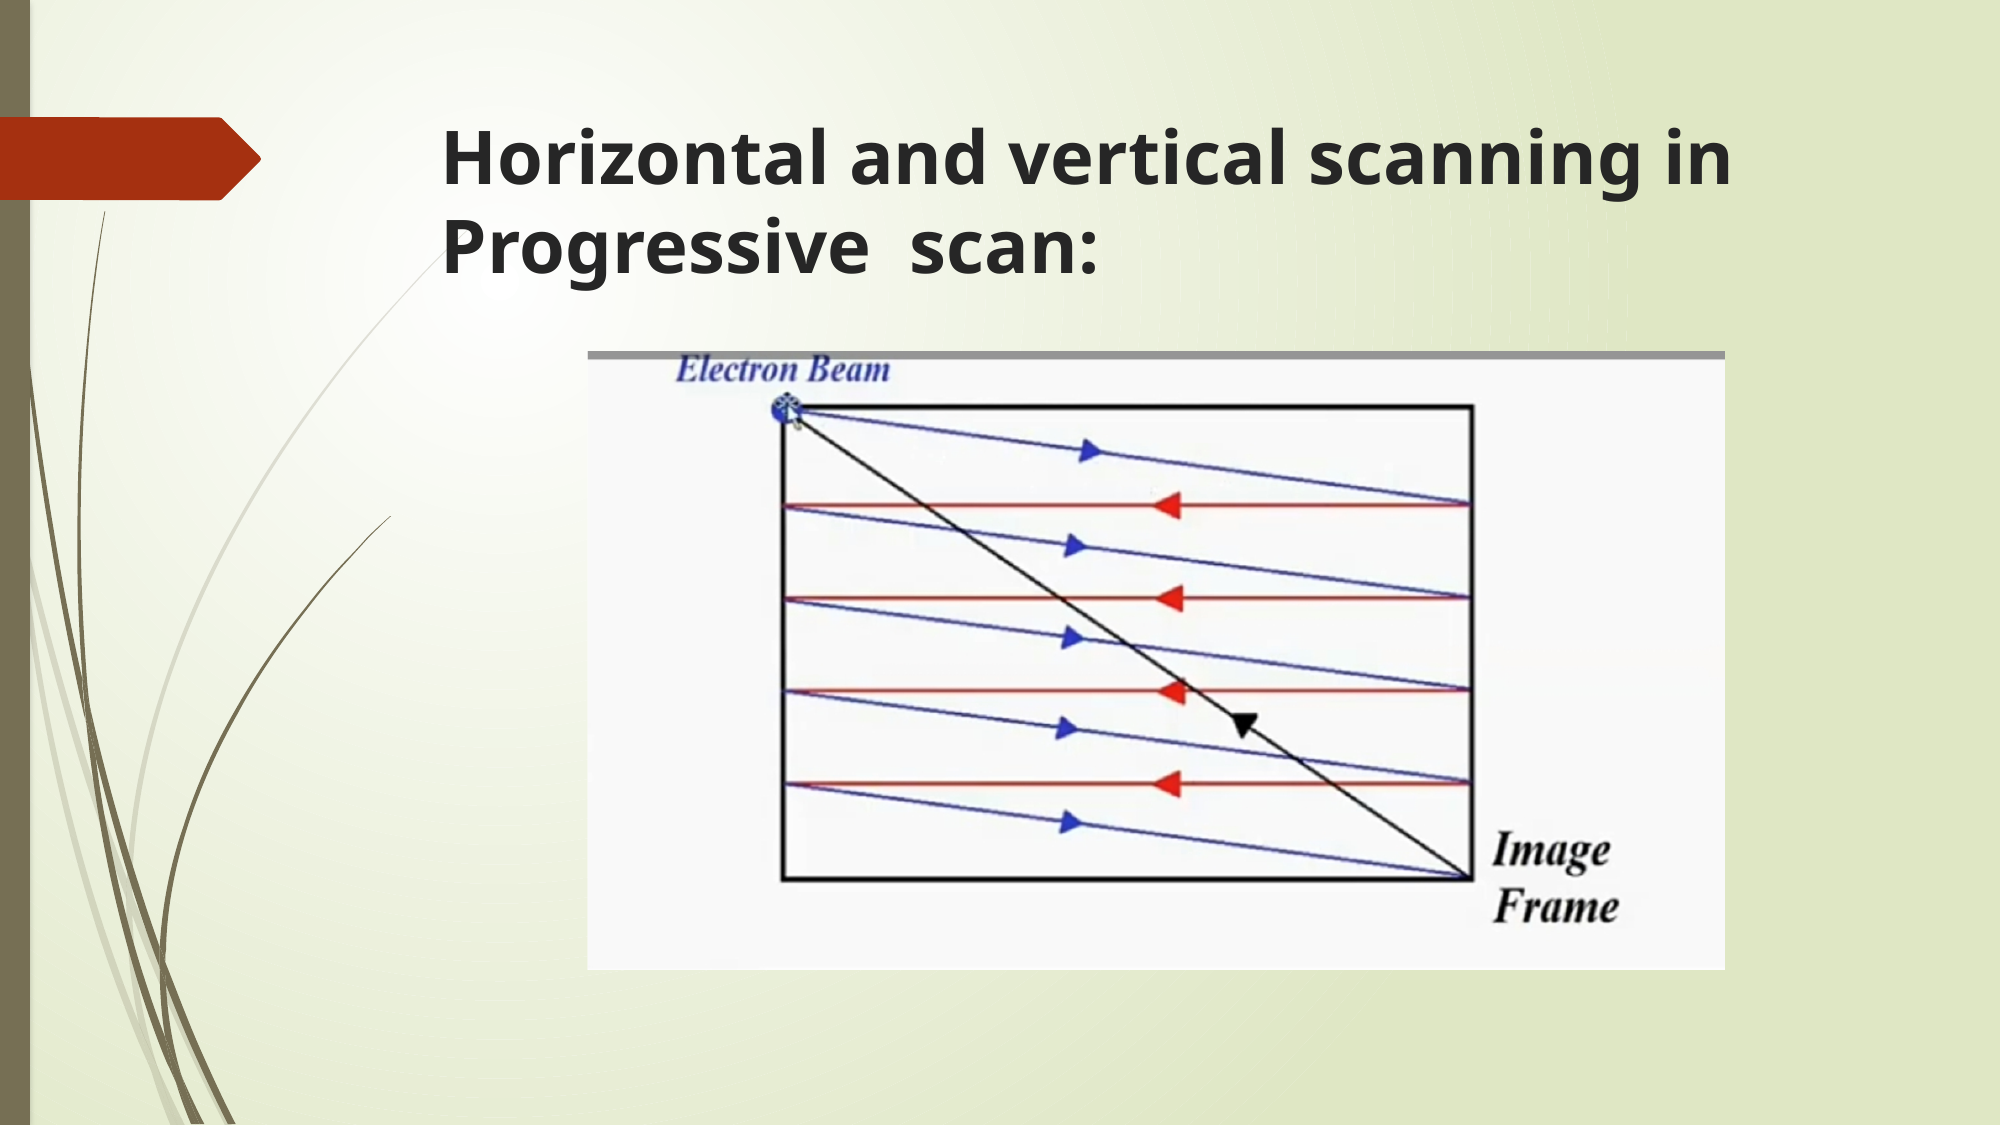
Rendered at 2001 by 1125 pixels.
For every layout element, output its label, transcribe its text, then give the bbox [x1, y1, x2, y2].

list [845, 91, 1467, 1125]
title Horizontal and vertical scanning in Progressive scan: [425, 102, 841, 296]
title Horizontal and vertical scanning in Progressive scan: [1469, 102, 1888, 296]
picture [1467, 351, 1725, 970]
picture [589, 351, 845, 970]
